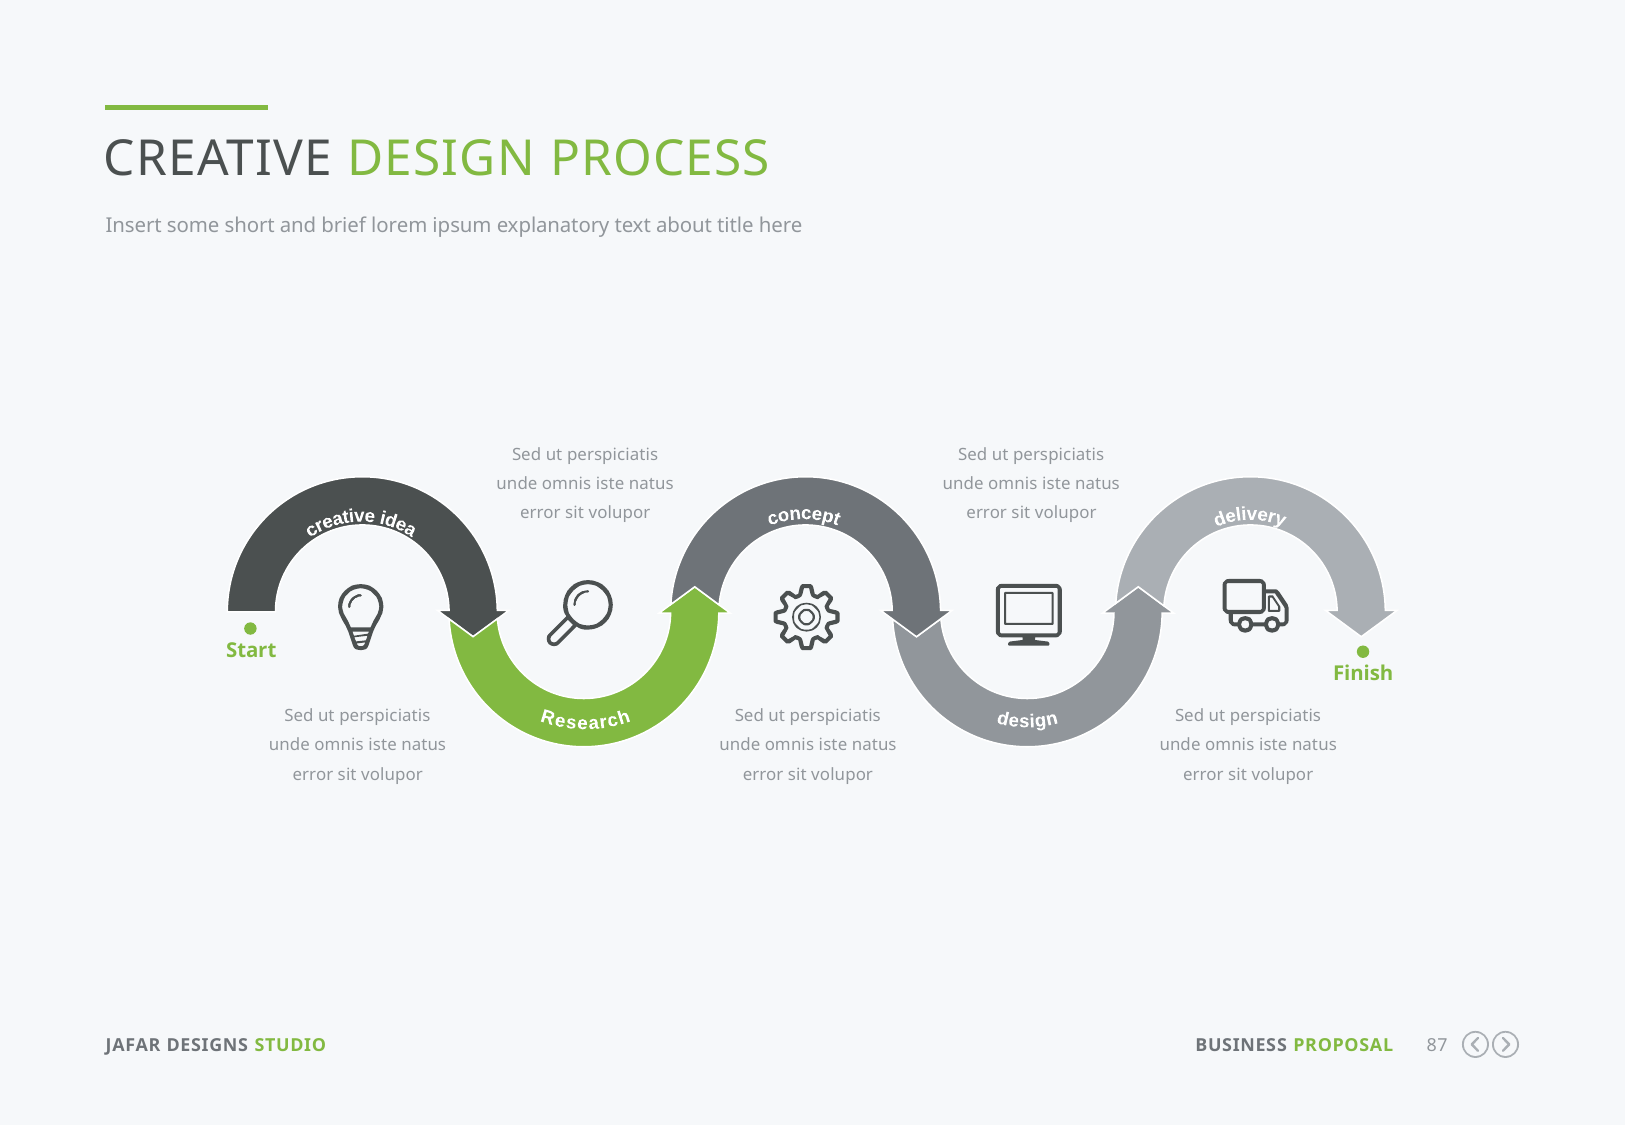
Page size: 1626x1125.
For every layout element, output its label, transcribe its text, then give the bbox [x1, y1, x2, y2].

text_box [1222, 578, 1289, 633]
text_box Start [217, 636, 286, 662]
list Creative design process [103, 125, 1518, 187]
text_box [670, 476, 953, 637]
text_box Sed ut perspiciatis unde omnis iste natus error sit volupor [495, 434, 675, 523]
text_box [337, 584, 384, 651]
text_box [1115, 476, 1398, 637]
text_box Sed ut perspiciatis unde omnis iste natus error sit volupor [941, 434, 1121, 523]
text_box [995, 583, 1062, 646]
text_box [892, 588, 1174, 747]
text_box Sed ut perspiciatis unde omnis iste natus error sit volupor [718, 695, 898, 784]
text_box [546, 580, 613, 647]
text_box Finish [1329, 660, 1397, 685]
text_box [773, 584, 840, 651]
text_box [227, 476, 509, 635]
list Insert some short and brief lorem ipsum explanatory text about title here [105, 209, 1519, 241]
text_box Sed ut perspiciatis unde omnis iste natus error sit volupor [268, 695, 448, 784]
text_box Sed ut perspiciatis unde omnis iste natus error sit volupor [1158, 695, 1338, 784]
text_box [1355, 644, 1371, 660]
text_box [449, 588, 731, 747]
text_box [243, 621, 258, 636]
